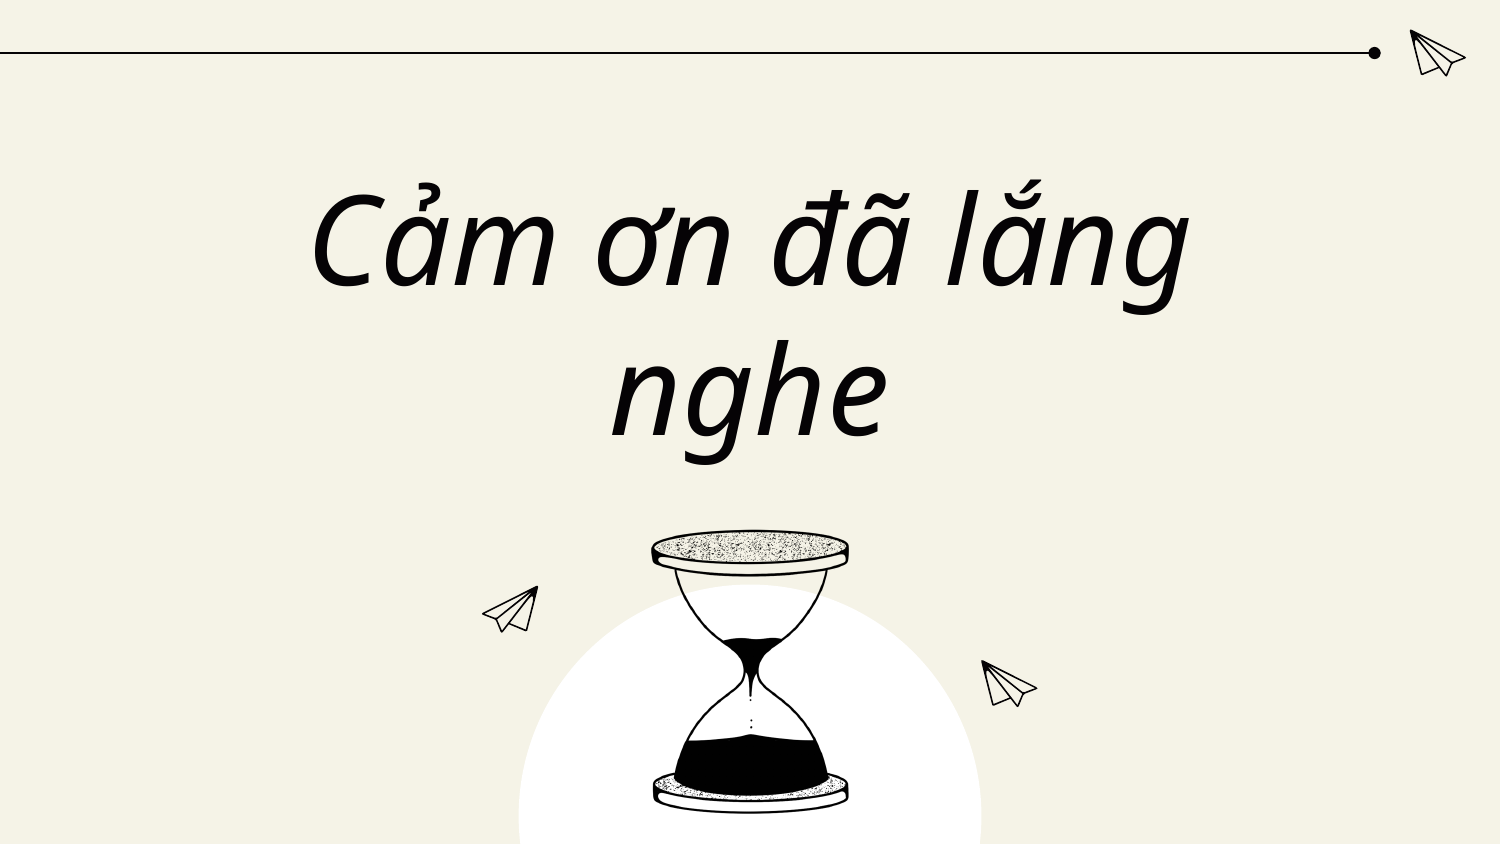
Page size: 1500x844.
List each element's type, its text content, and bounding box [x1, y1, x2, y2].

title Cảm ơn đã lắng nghe [215, 118, 1285, 476]
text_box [481, 529, 1038, 844]
